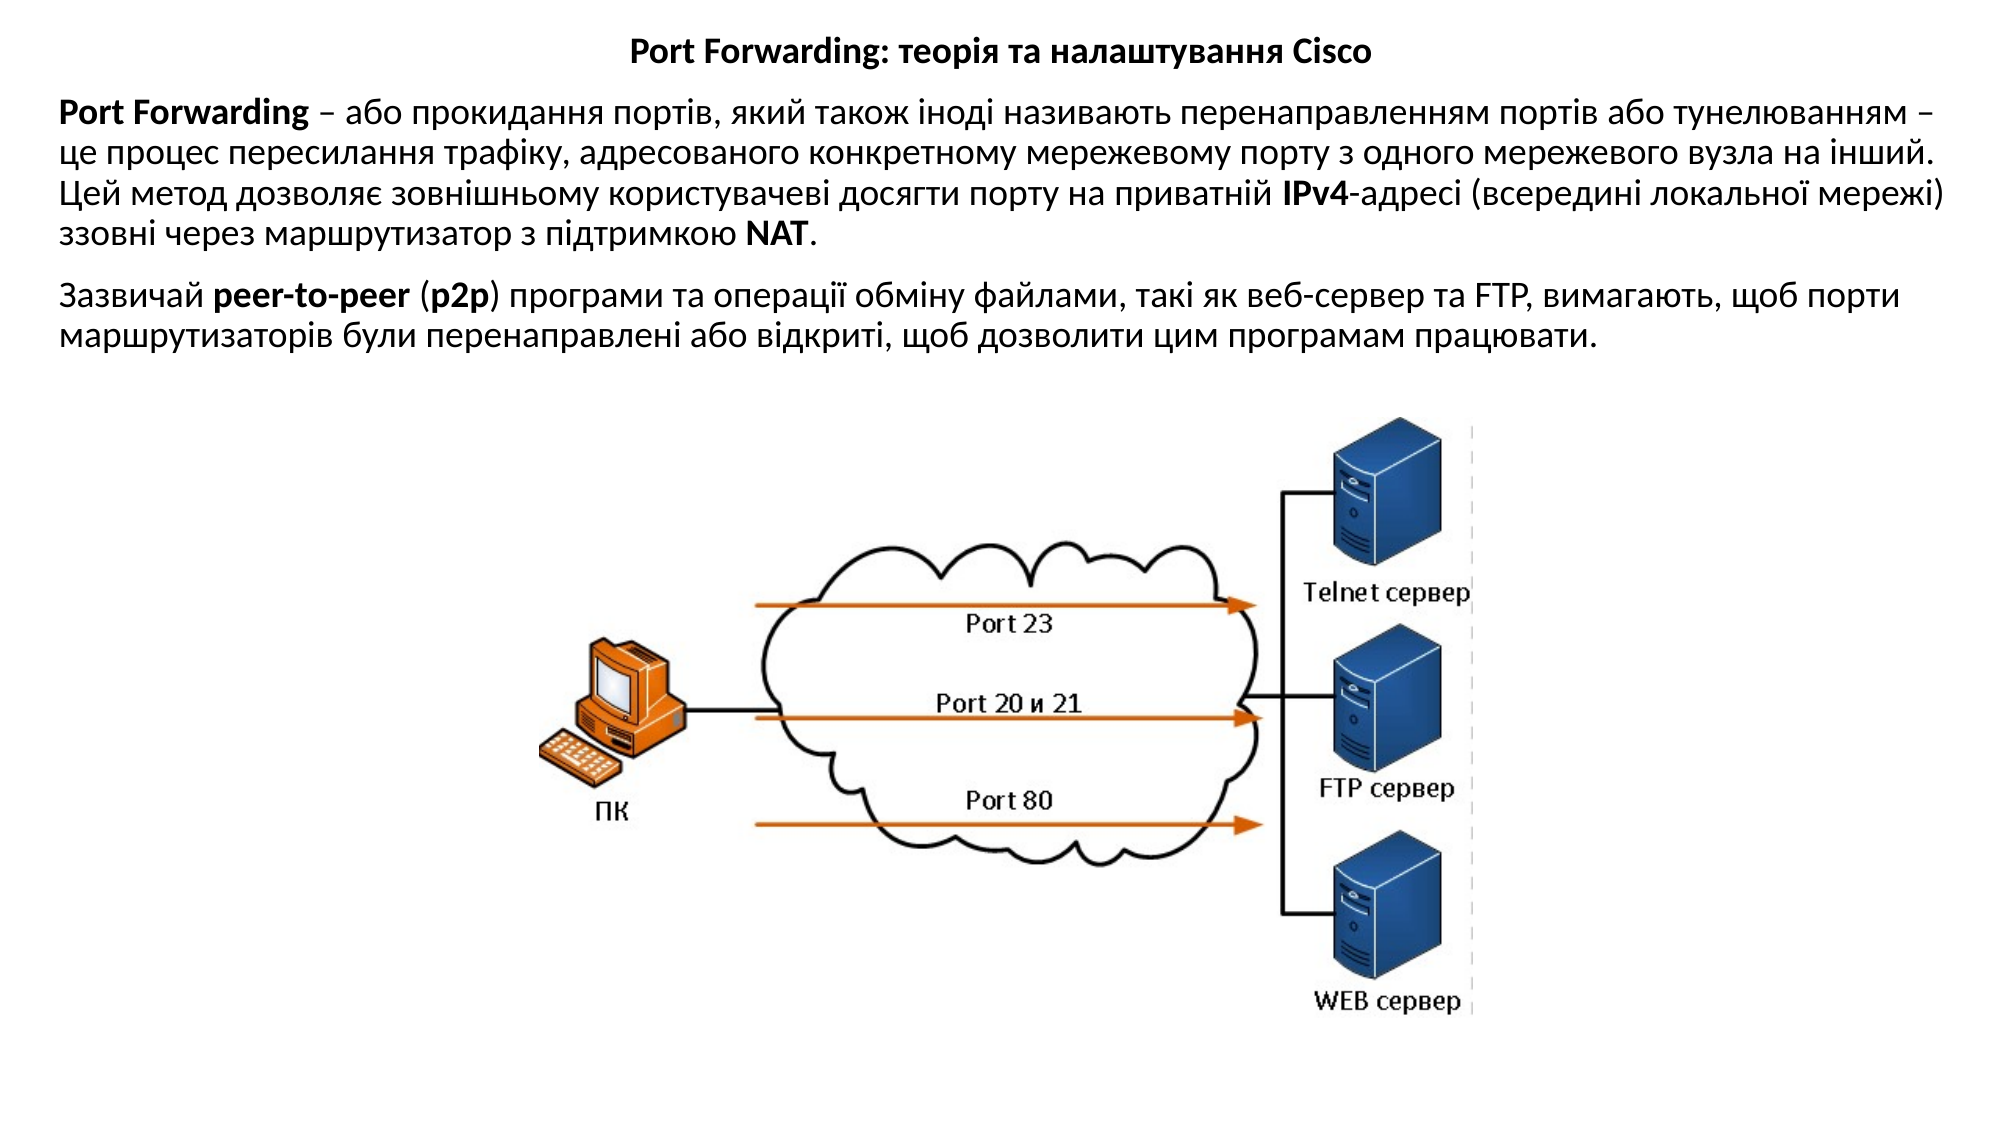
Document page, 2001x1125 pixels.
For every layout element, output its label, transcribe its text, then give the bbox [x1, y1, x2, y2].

list Port Forwarding: теорія та налаштування Cisco Port Forwarding – або прокидання портів, який також іноді називають перенаправленням портів або тунелюванням – це процес пересилання трафіку, адресованого конкретному мережевому порту з одного мережевого вузла на інший. Цей метод дозволяє зовнішньому користувачеві досягти порту на приватній IPv4-адресі (всередині локальної мережі) ззовні через маршрутизатор з підтримкою NAT. Зазвичай peer-to-peer (p2p) програми та операції обміну файлами, такі як веб-сервер та FTP, вимагають, щоб порти маршрутизаторів були перенаправлені або відкриті, щоб дозволити цим програмам працювати. [43, 23, 1968, 1098]
picture [539, 417, 1473, 1018]
